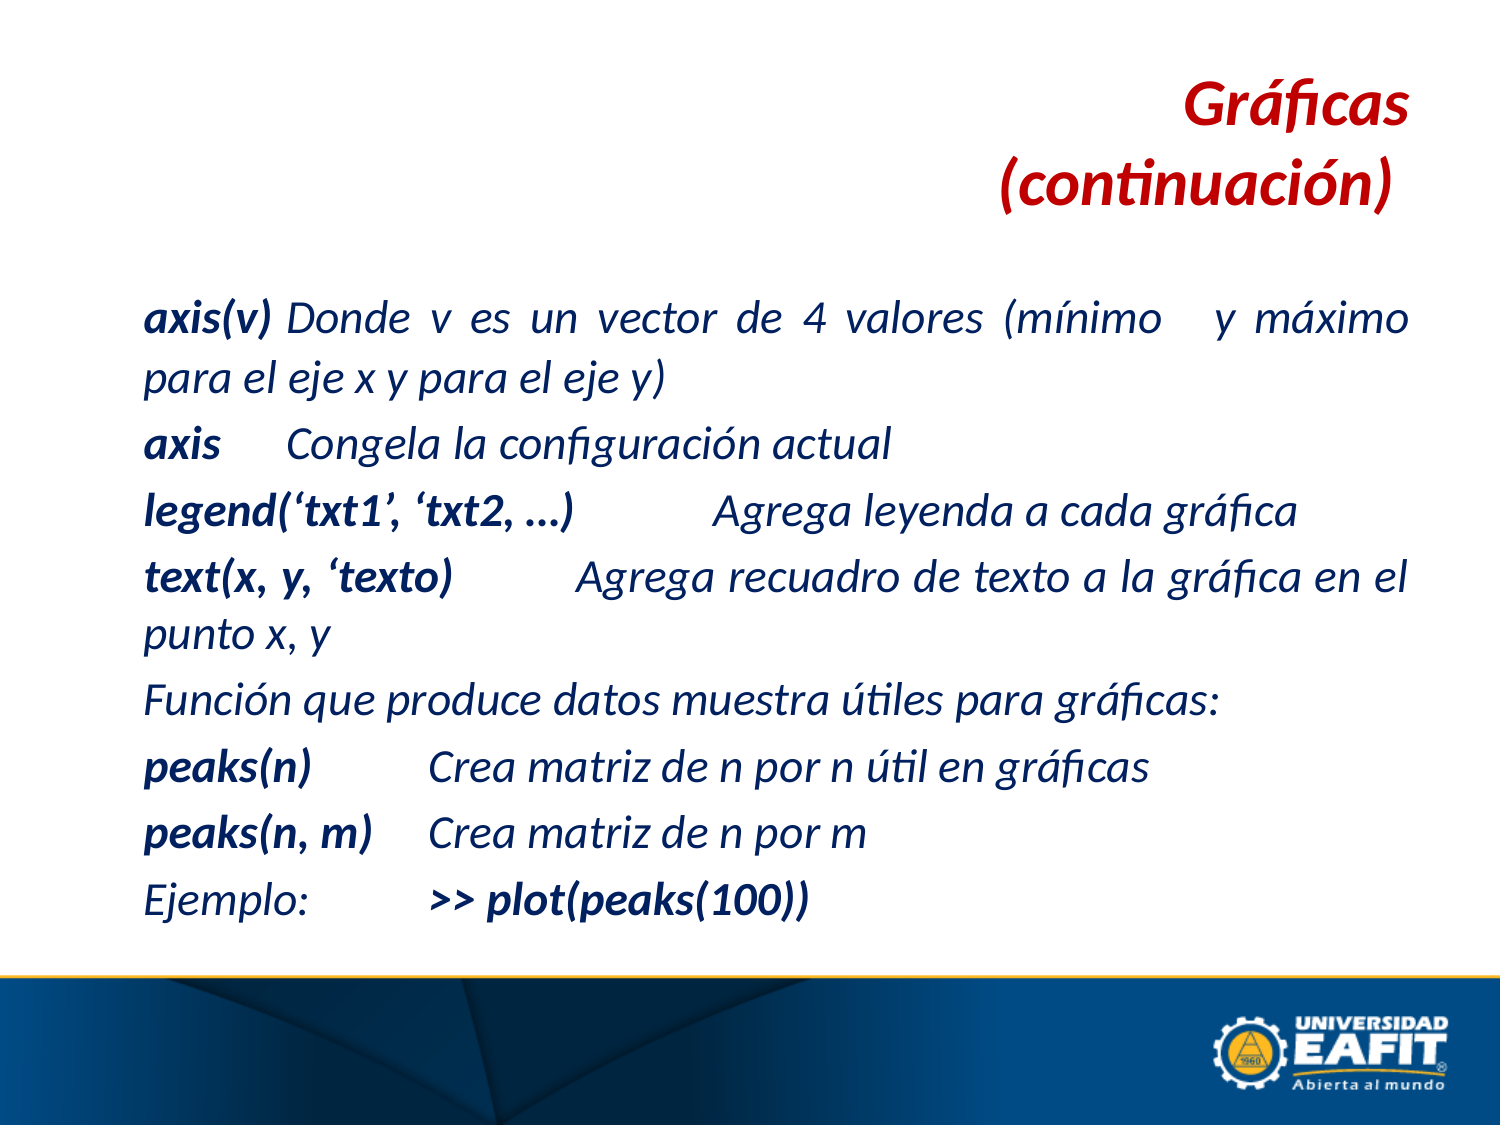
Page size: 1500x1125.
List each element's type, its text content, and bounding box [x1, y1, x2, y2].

list axis(v) Donde v es un vector de 4 valores (mínimo y máximo para el eje x y para el eje y) axis Congela la configuración actual legend(‘txt1’, ‘txt2, …) Agrega leyenda a cada gráfica text(x, y, ‘texto) Agrega recuadro de texto a la gráfica en el punto x, y Función que produce datos muestra útiles para gráficas: peaks(n) Crea matriz de n por n útil en gráficas peaks(n, m) Crea matriz de n por m Ejemplo: >> plot(peaks(100)) [75, 262, 1425, 1005]
title Gráficas (continuación) [75, 45, 1425, 233]
picture [0, 0, 1500, 1125]
